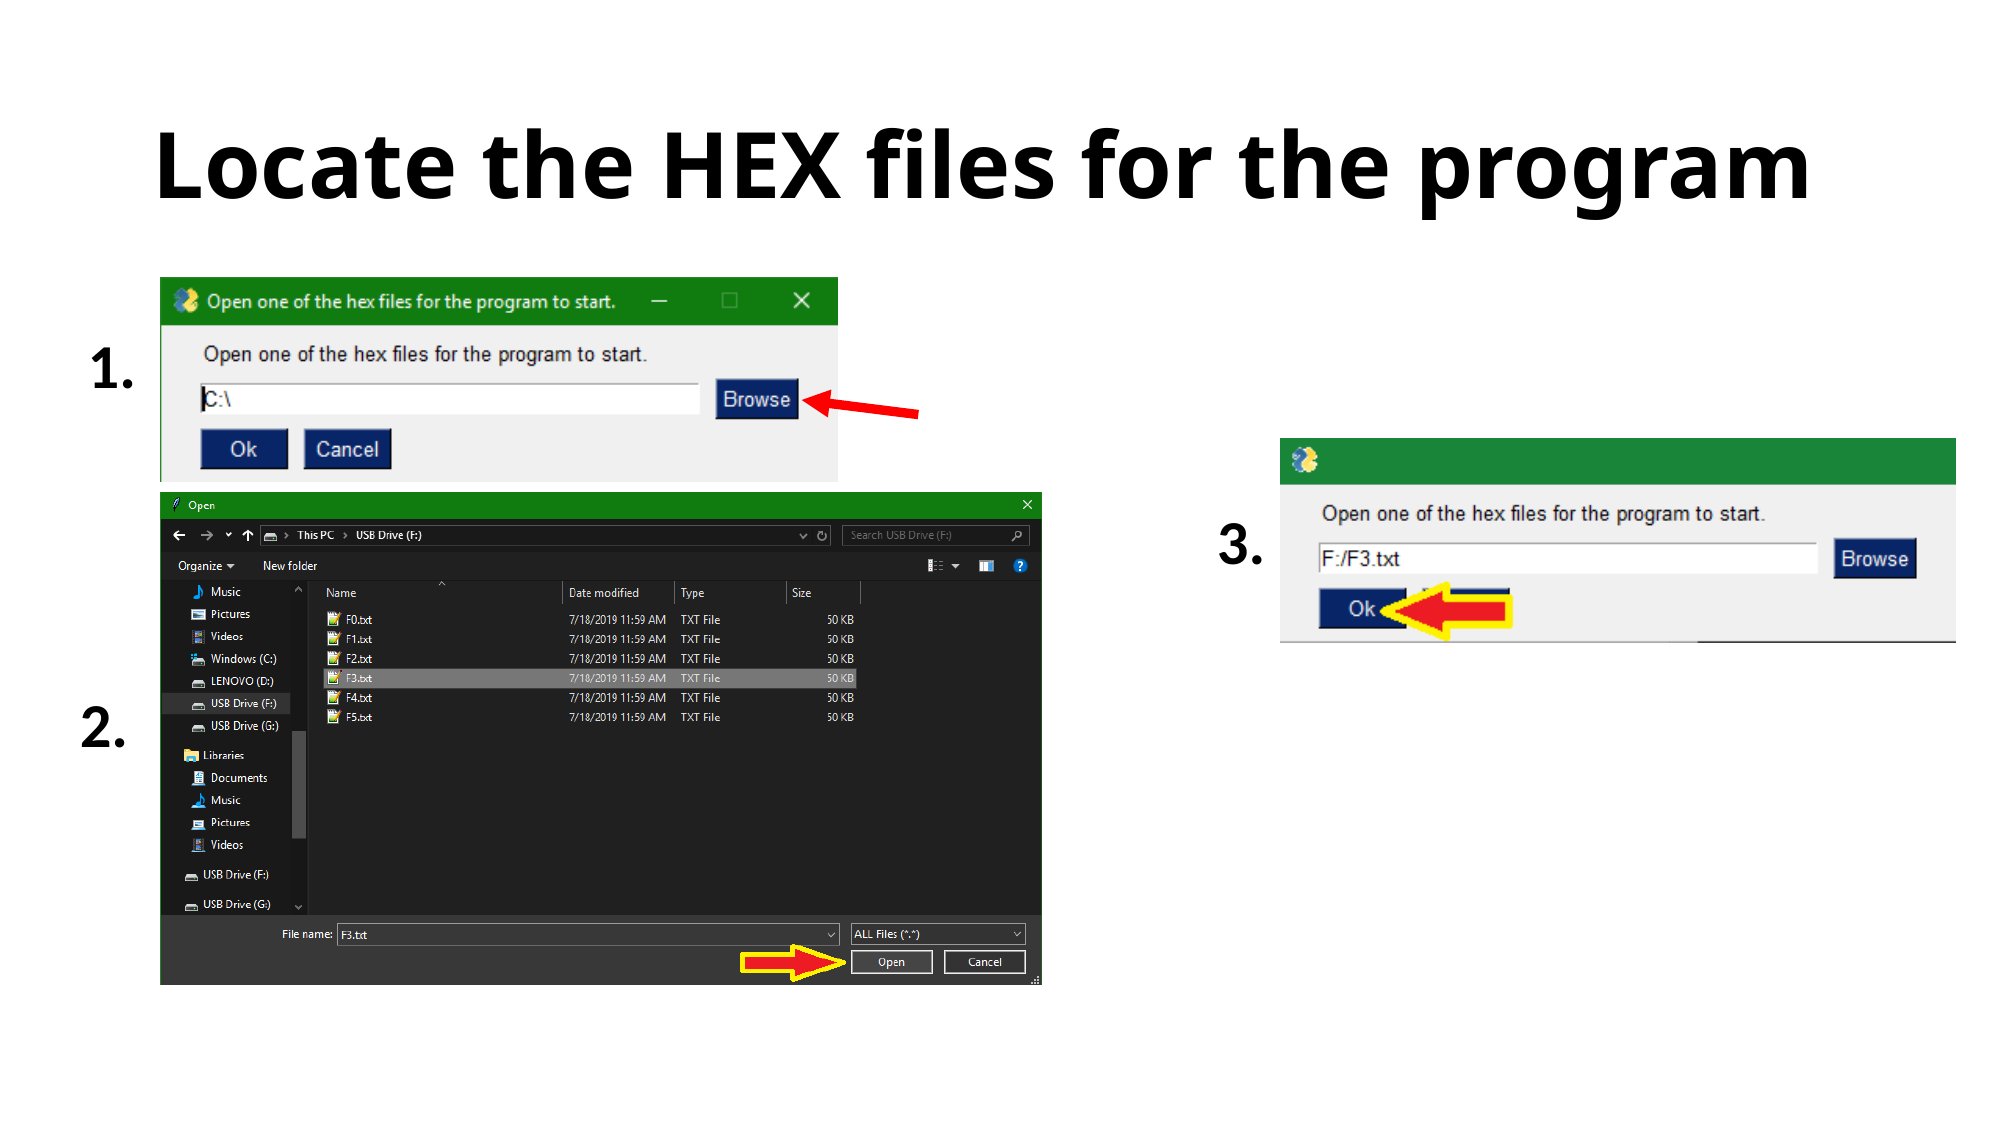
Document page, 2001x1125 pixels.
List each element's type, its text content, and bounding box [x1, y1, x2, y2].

text_box 1. [72, 318, 160, 409]
title Locate the HEX files for the program [137, 59, 1863, 278]
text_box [801, 399, 919, 415]
picture [160, 492, 1042, 985]
picture [1280, 438, 1956, 643]
text_box 3. [1202, 495, 1280, 585]
picture [160, 277, 838, 483]
text_box 2. [65, 678, 144, 768]
